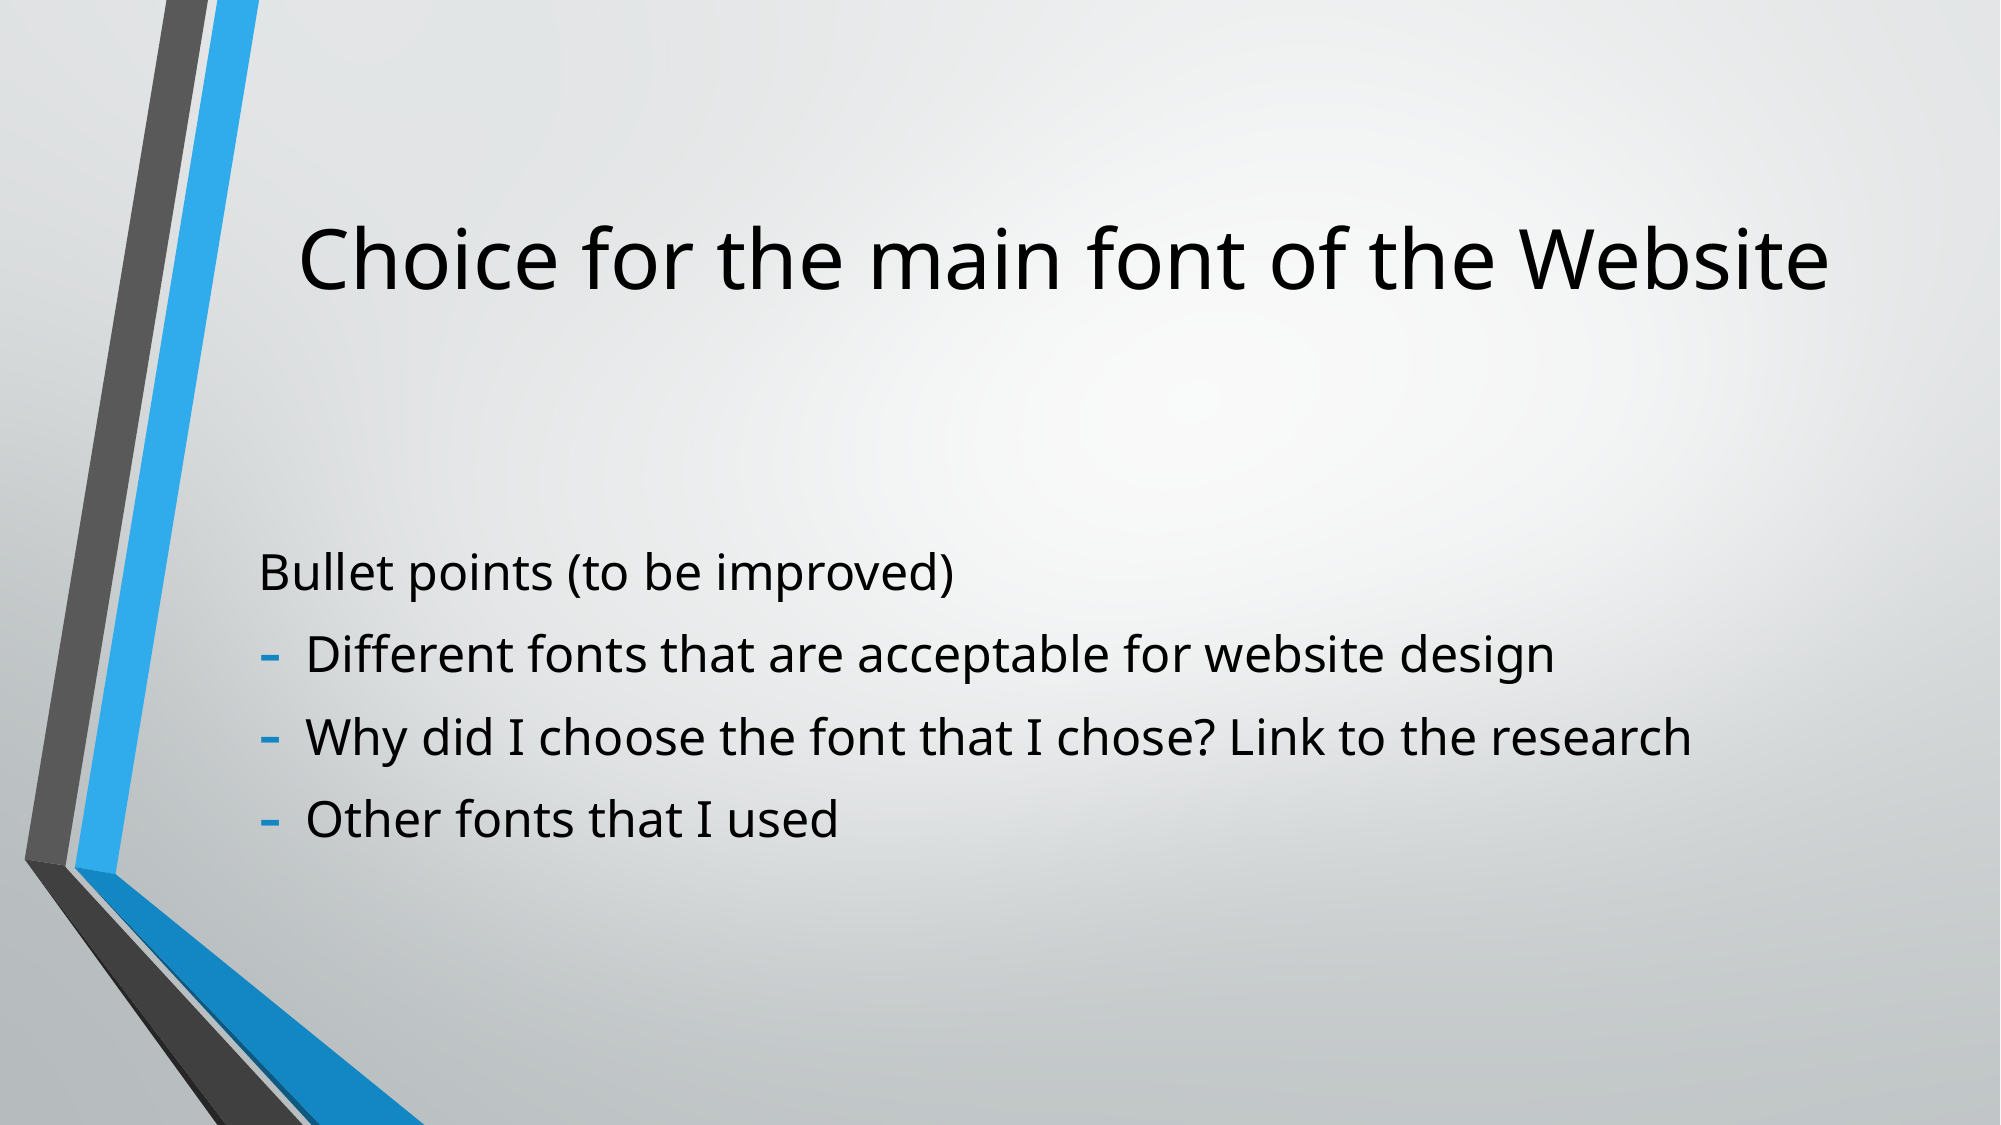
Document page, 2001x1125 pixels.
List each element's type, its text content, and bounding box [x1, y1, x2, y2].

title Choice for the main font of the Website [243, 112, 1887, 400]
list Bullet points (to be improved) Different fonts that are acceptable for website design Why did I choose the font that I chose? Link to the research Other fonts that I used [243, 437, 1887, 950]
